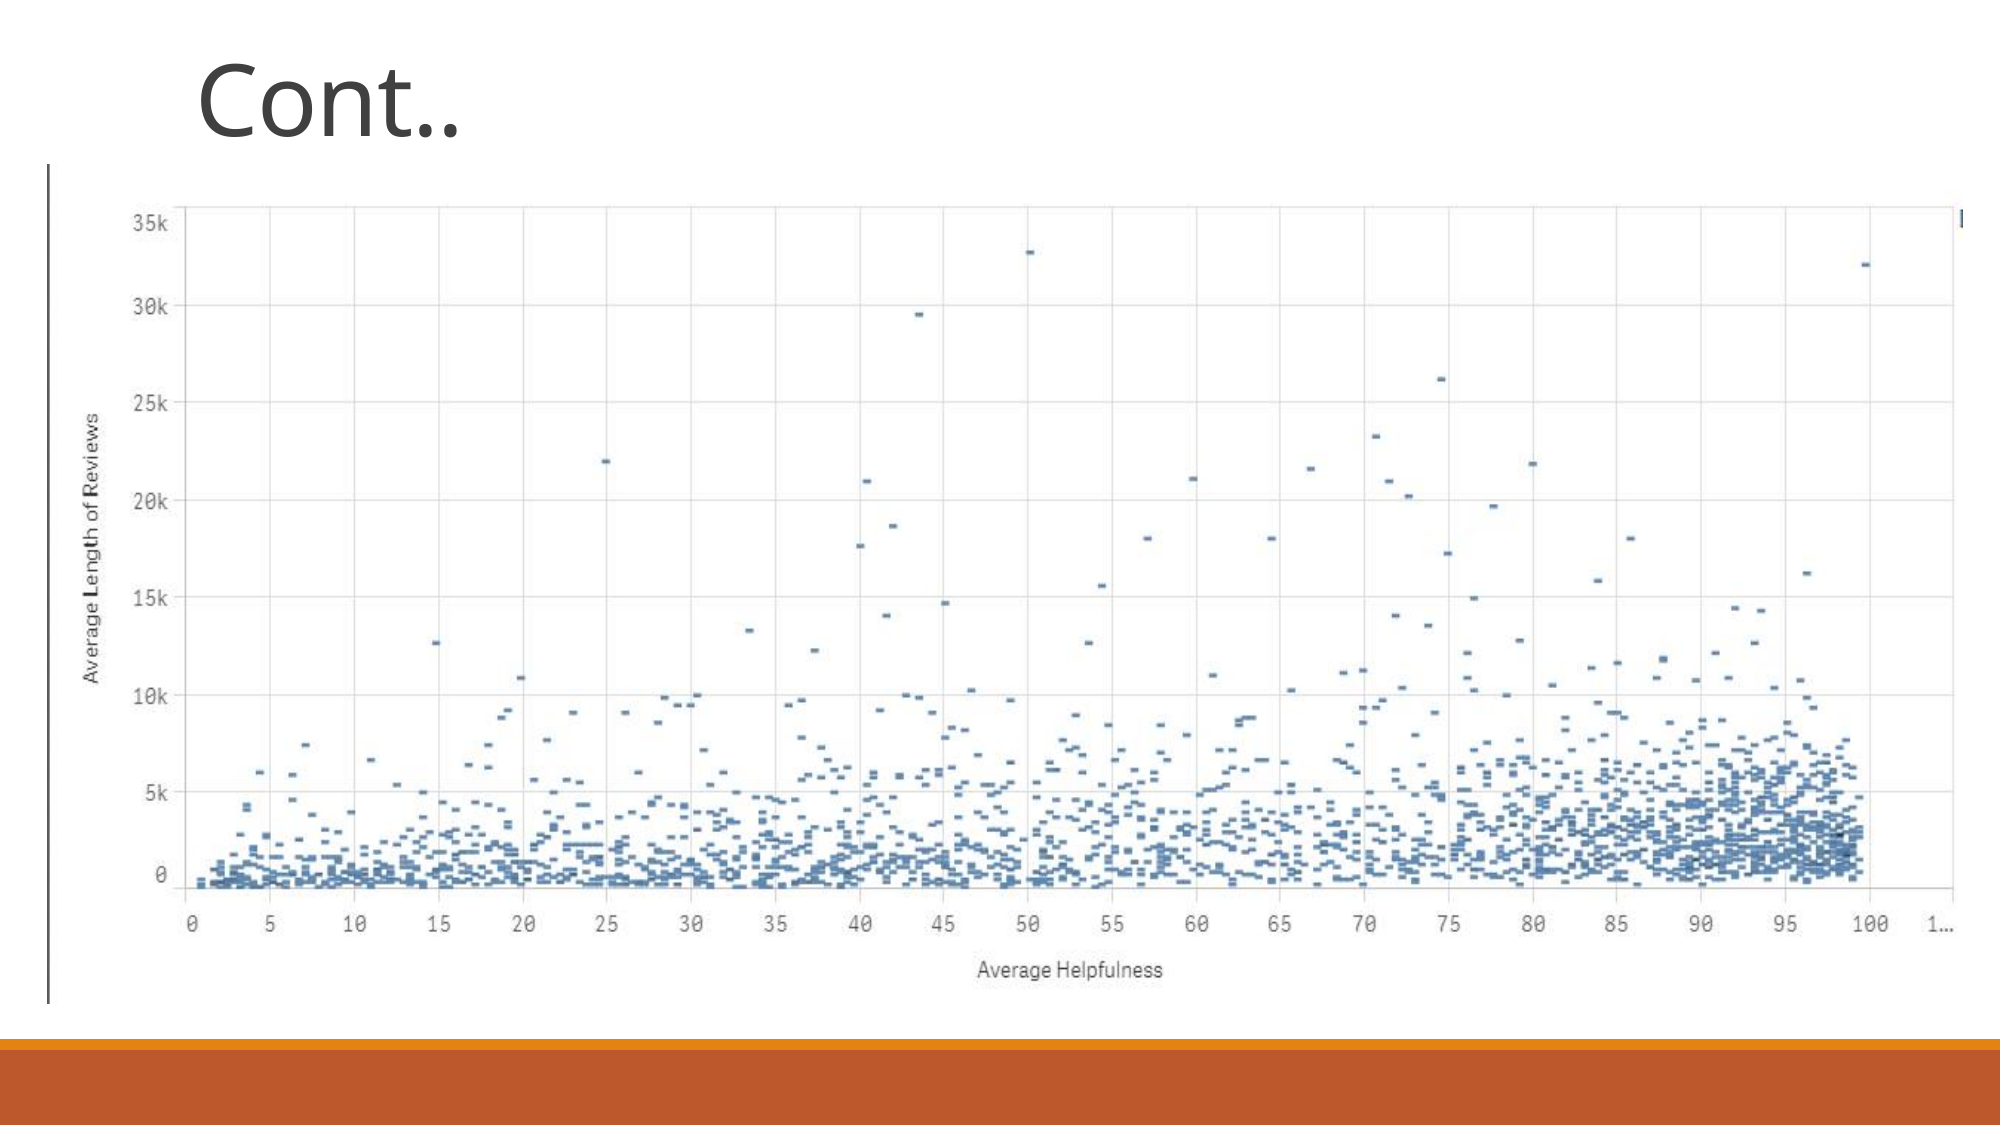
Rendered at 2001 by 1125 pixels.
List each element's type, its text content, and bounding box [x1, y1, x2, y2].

title Cont.. [180, 47, 1830, 162]
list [46, 164, 1964, 1004]
